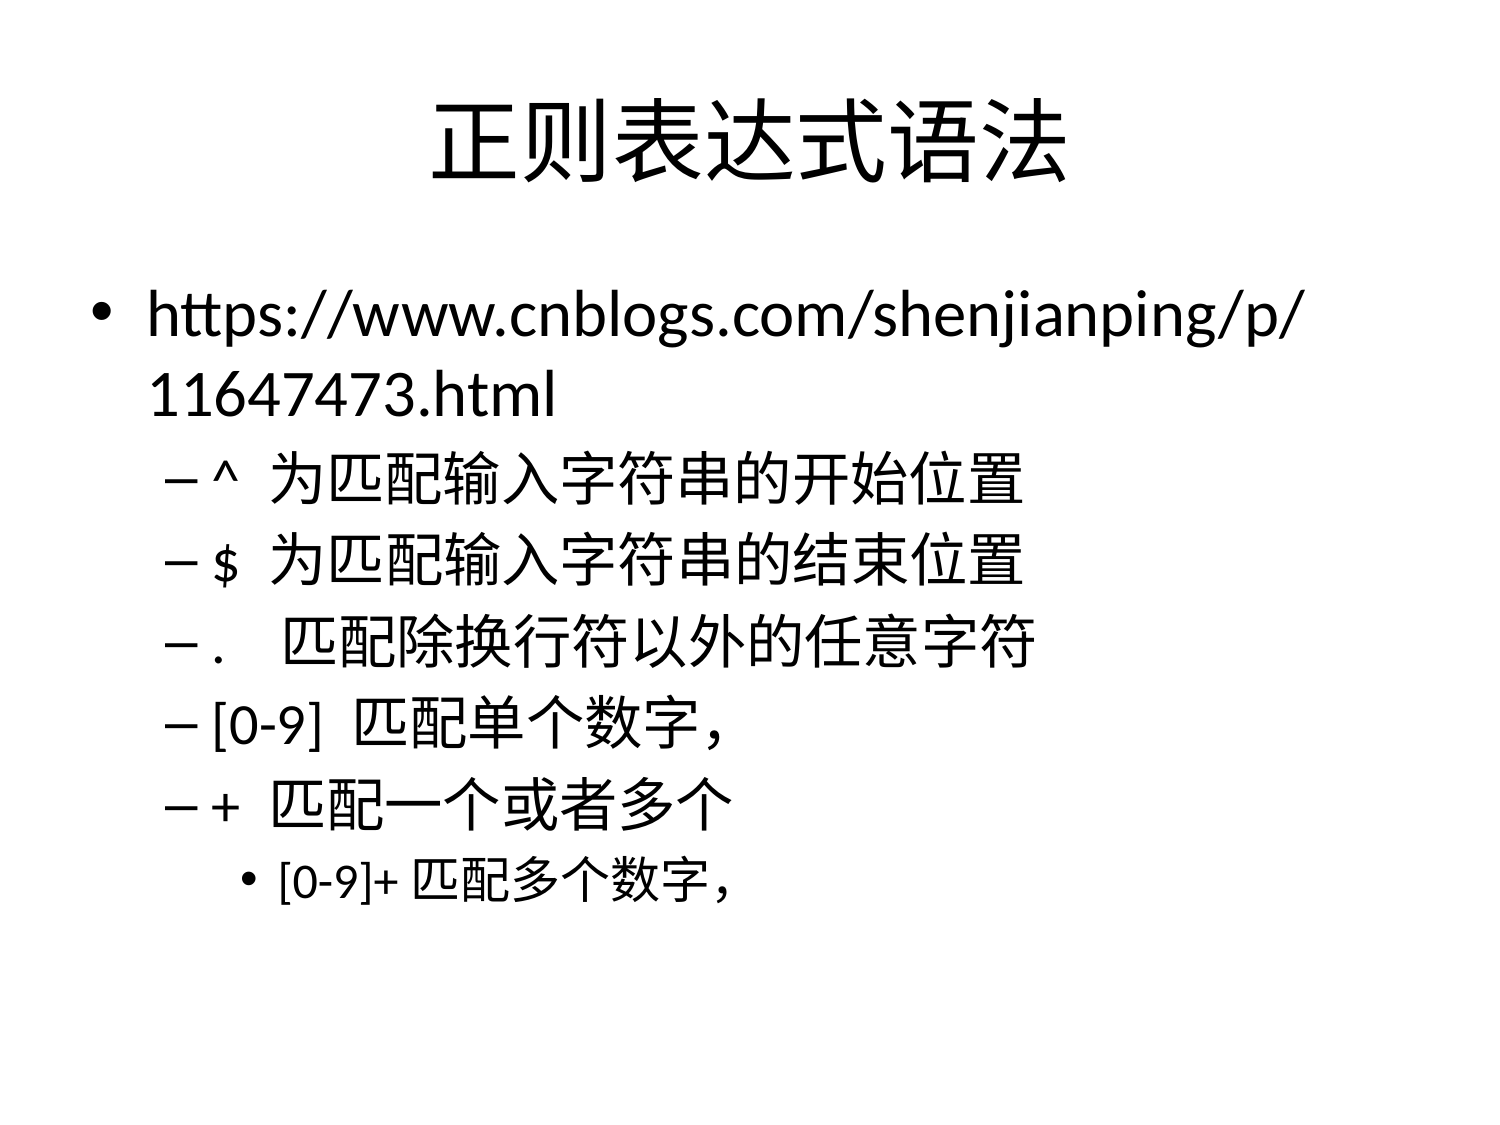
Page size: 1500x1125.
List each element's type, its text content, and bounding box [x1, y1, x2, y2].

title 正则表达式语法 [75, 45, 1425, 233]
list https://www.cnblogs.com/shenjianping/p/11647473.html ^ 为匹配输入字符串的开始位置 $ 为匹配输入字符串的结束位置 . 匹配除换行符以外的任意字符 [0-9] 匹配单个数字， + 匹配一个或者多个 [0-9]+匹配多个数字， [75, 262, 1425, 1005]
